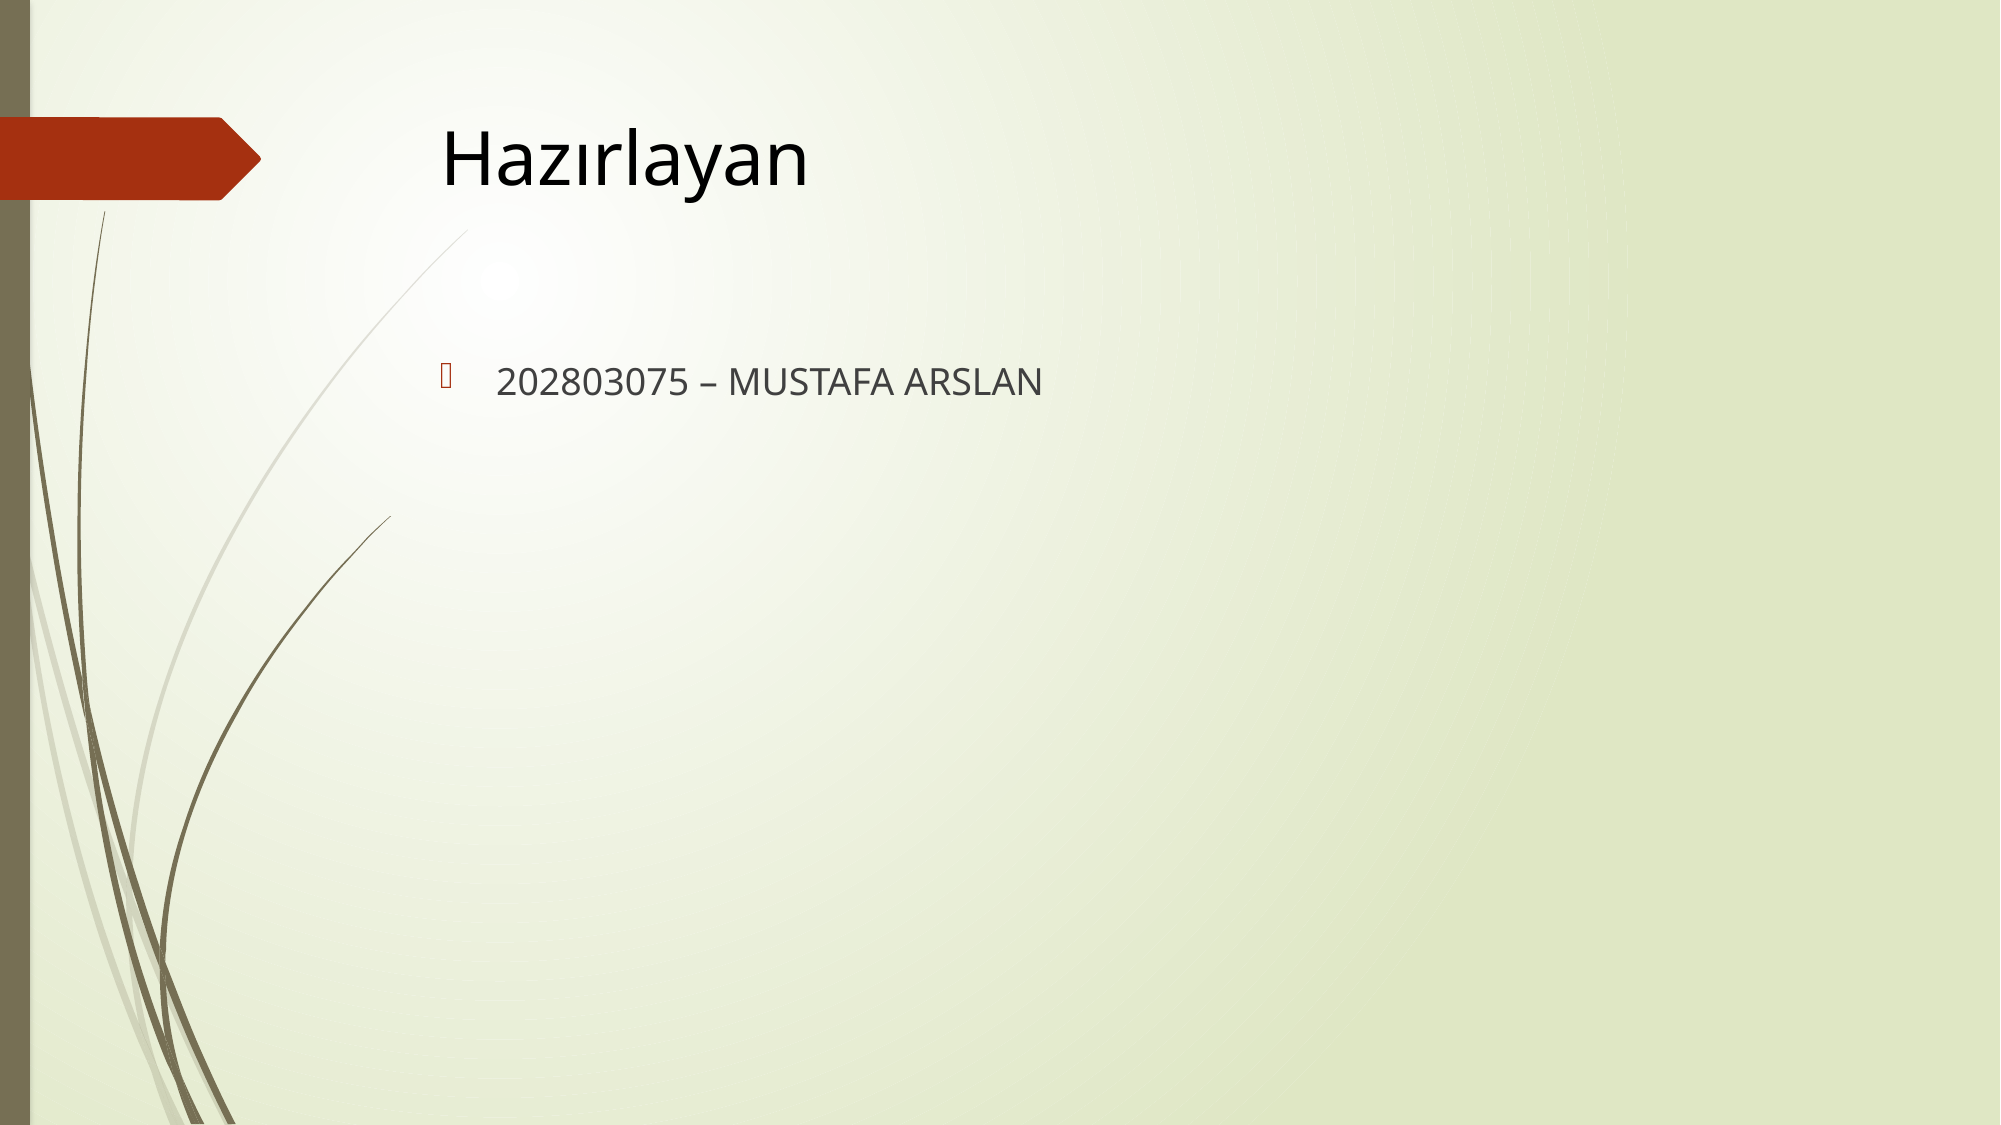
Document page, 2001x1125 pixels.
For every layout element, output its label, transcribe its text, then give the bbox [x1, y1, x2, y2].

title Hazırlayan [425, 102, 1888, 313]
list 202803075 – MUSTAFA ARSLAN [424, 350, 1888, 970]
